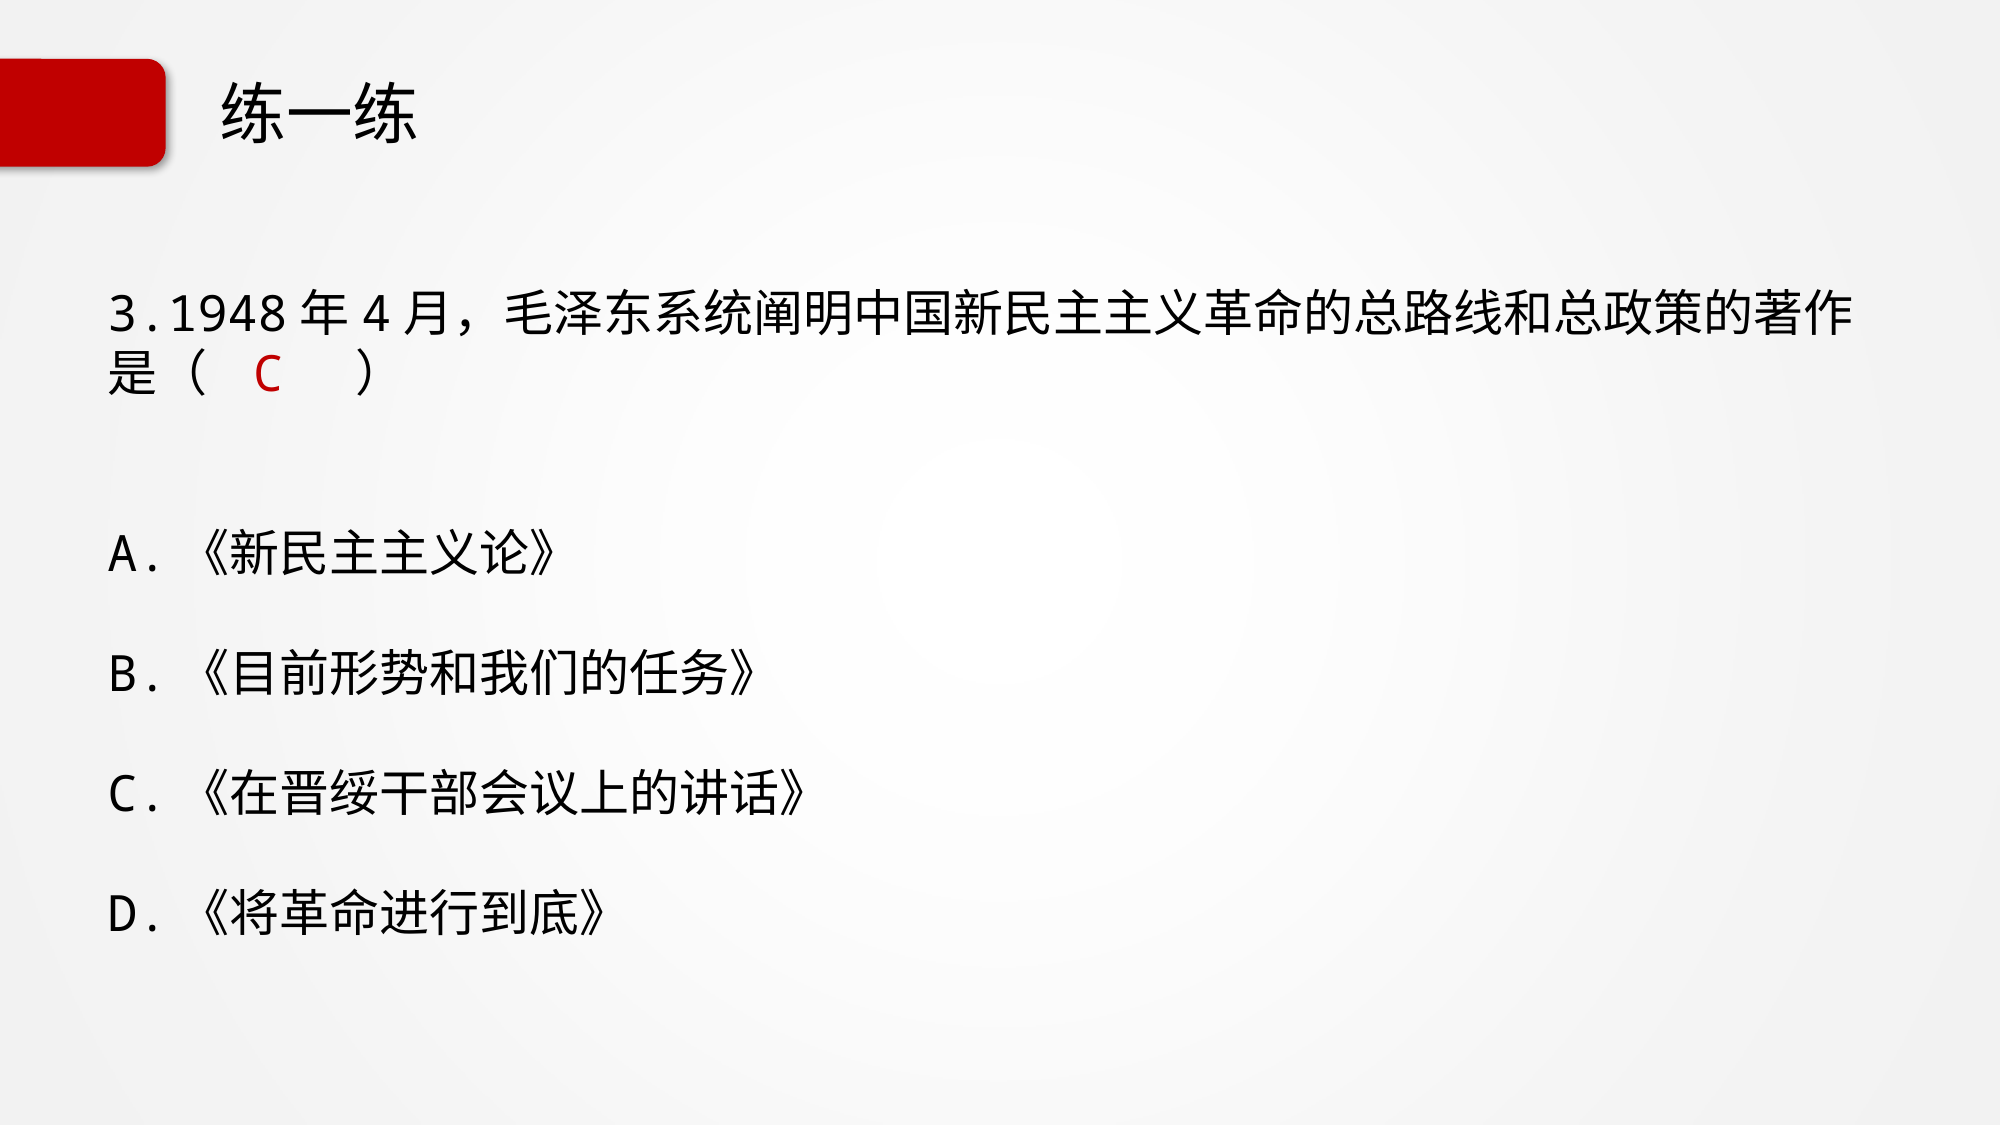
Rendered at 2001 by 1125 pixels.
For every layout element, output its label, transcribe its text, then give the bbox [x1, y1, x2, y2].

title 练一练 [204, 72, 1877, 162]
text_box 3.1948年4月，毛泽东系统阐明中国新民主主义革命的总路线和总政策的著作是（ C ） A.《新民主主义论》 B.《目前形势和我们的任务》 C.《在晋绥干部会议上的讲话》 D.《将革命进行到底》 [92, 274, 1912, 950]
picture [0, 0, 2000, 1125]
